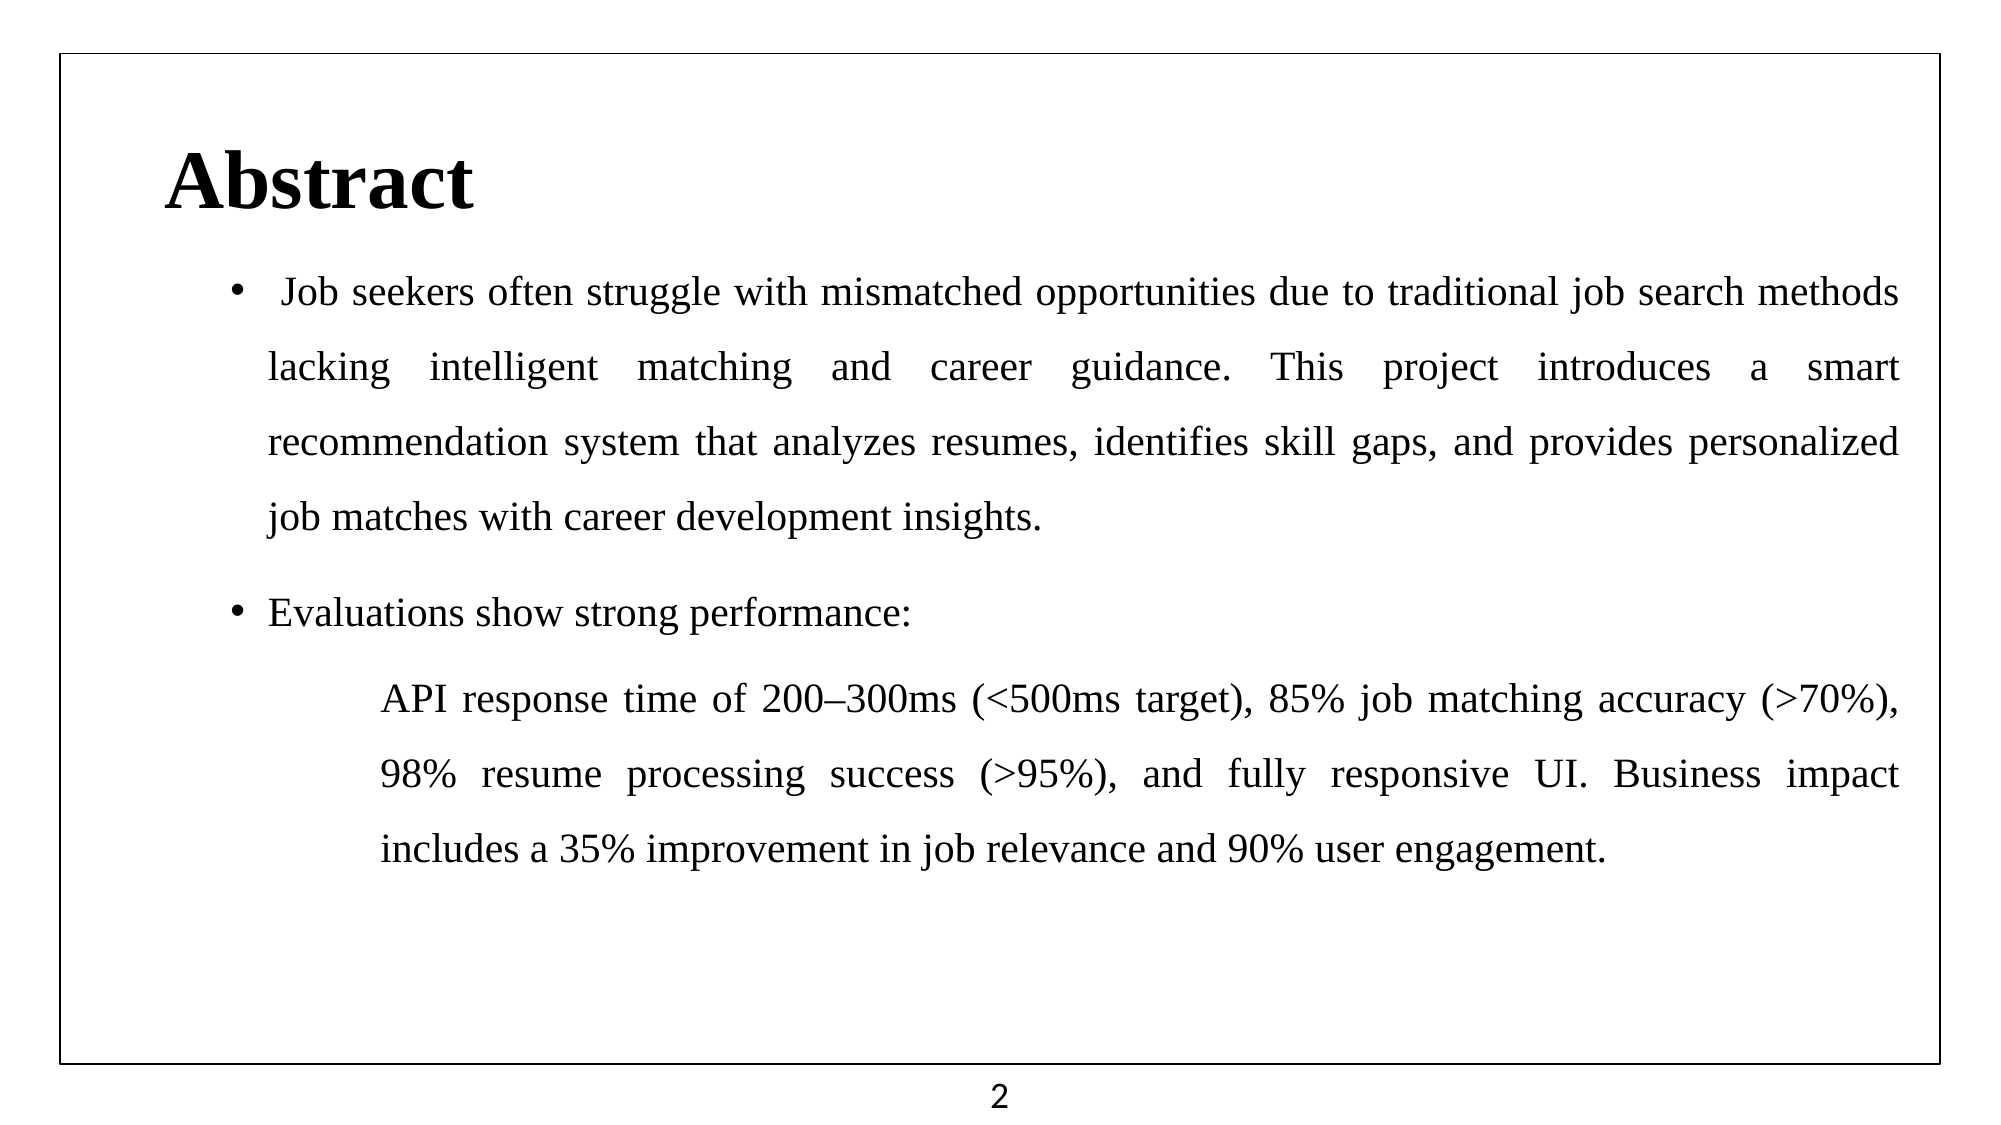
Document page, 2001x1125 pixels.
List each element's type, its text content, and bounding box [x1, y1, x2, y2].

text_box 2 [975, 1063, 1025, 1124]
text_box [59, 53, 1941, 1064]
